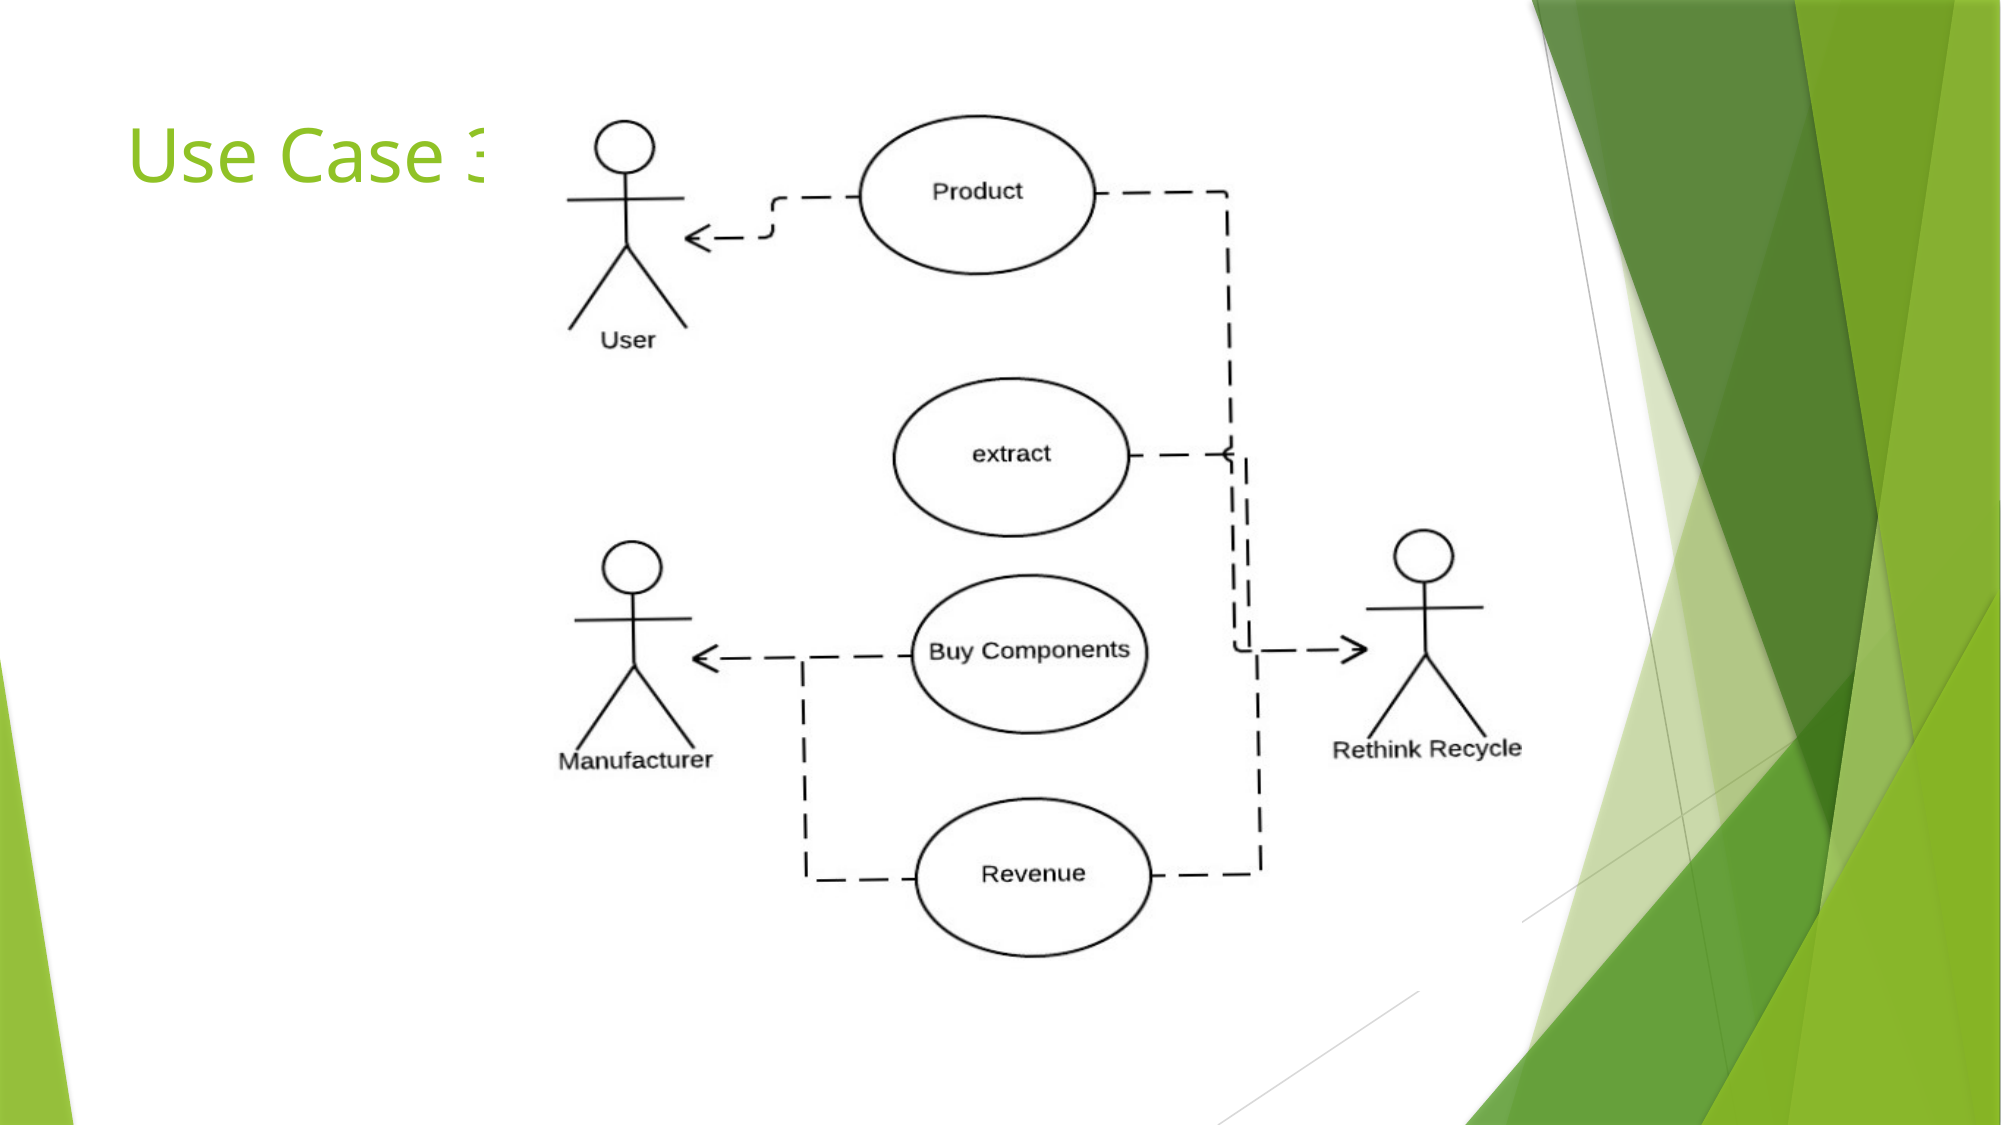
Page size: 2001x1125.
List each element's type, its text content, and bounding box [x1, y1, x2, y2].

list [483, 99, 1522, 992]
title Use Case 3 [111, 99, 483, 317]
